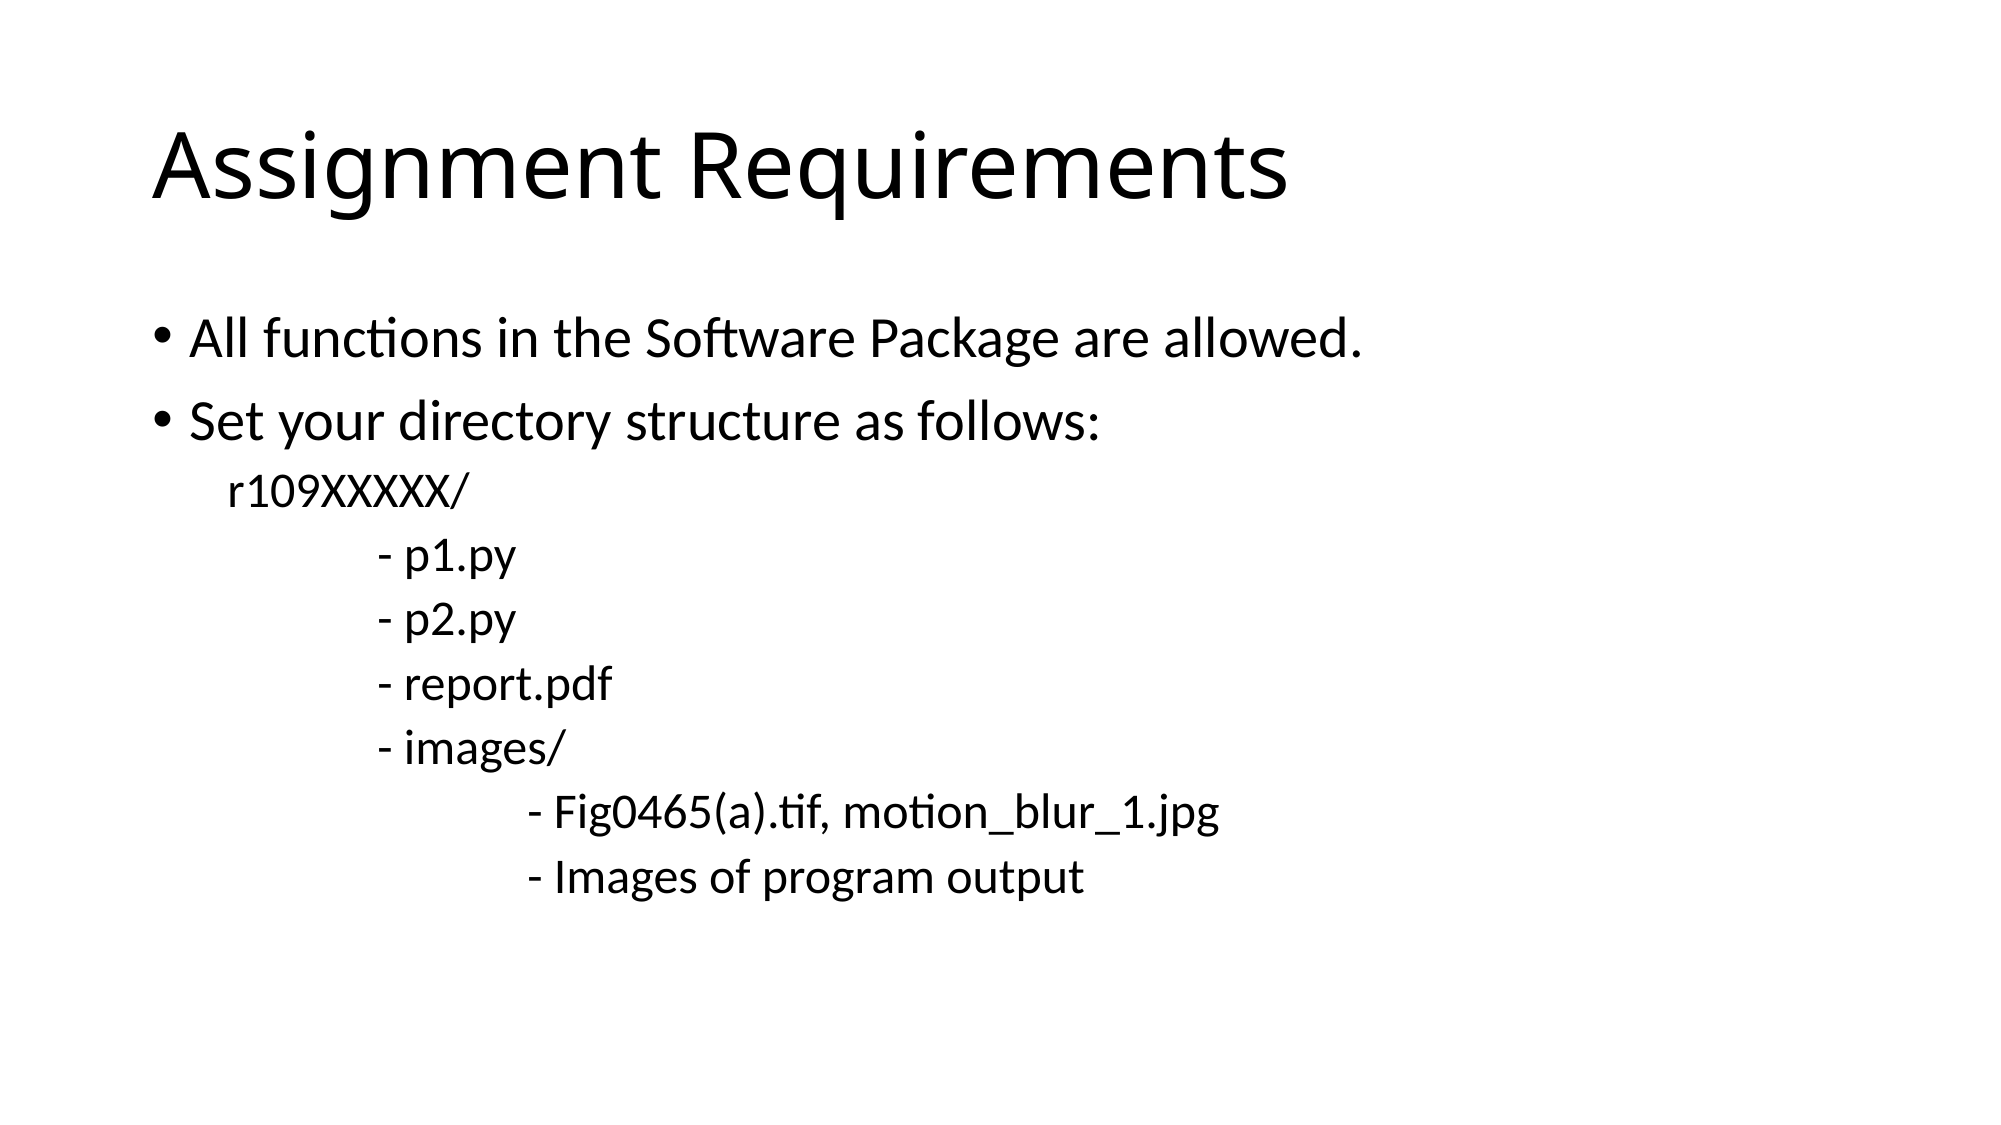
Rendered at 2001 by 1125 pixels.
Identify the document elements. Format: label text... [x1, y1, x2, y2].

list All functions in the Software Package are allowed. Set your directory structure as follows: r109XXXXX/ - p1.py - p2.py - report.pdf - images/ - Fig0465(a).tif, motion_blur_1.jpg - Images of program output [137, 299, 1863, 1014]
title Assignment Requirements [137, 59, 1863, 278]
